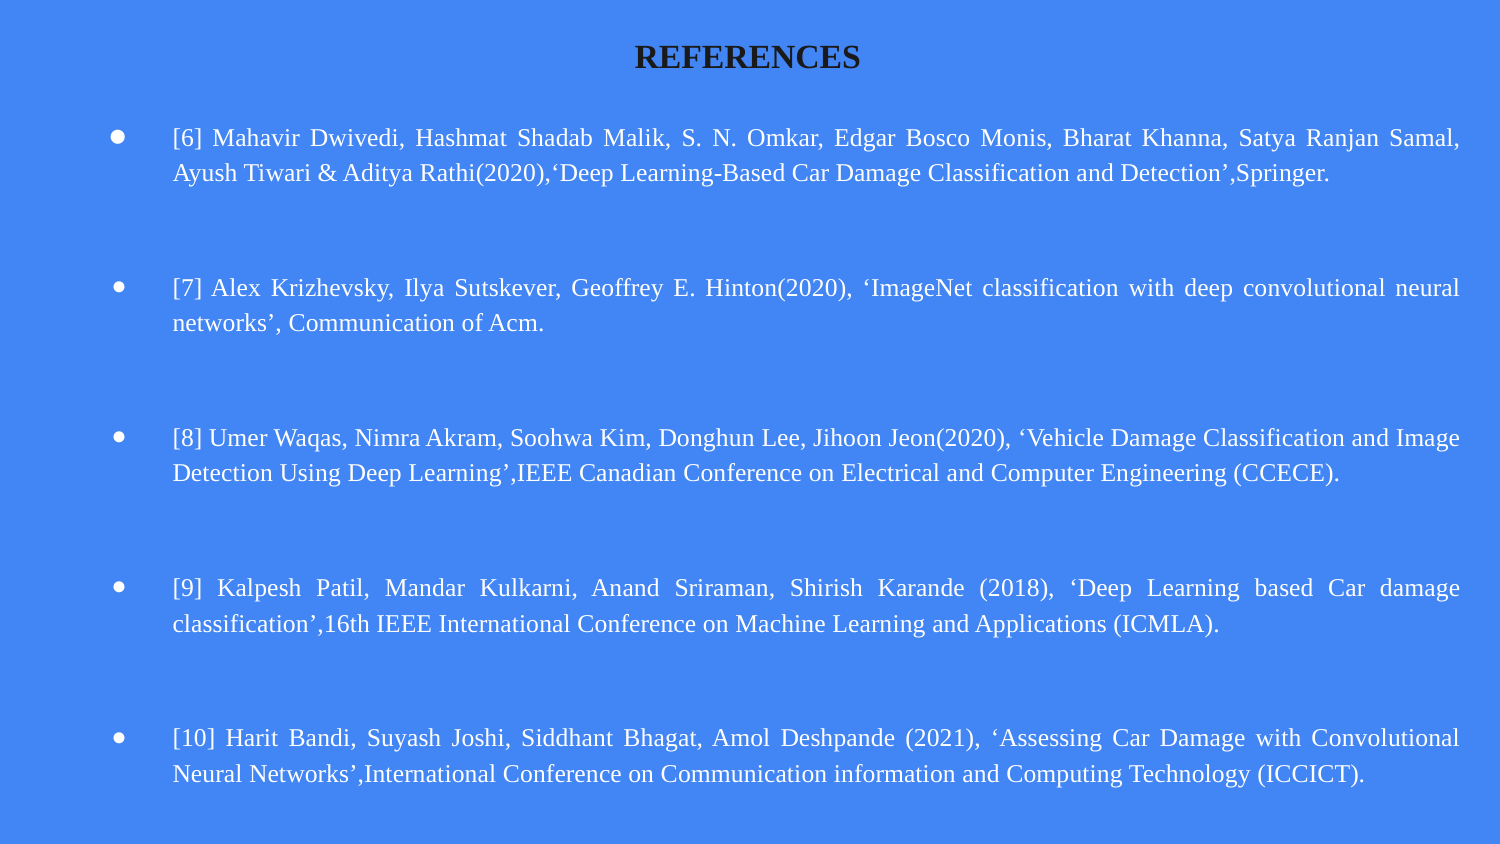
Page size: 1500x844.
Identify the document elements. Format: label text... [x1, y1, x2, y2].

title REFERENCES [48, 20, 1447, 92]
list [6] Mahavir Dwivedi, Hashmat Shadab Malik, S. N. Omkar, Edgar Bosco Monis, Bharat Khanna, Satya Ranjan Samal, Ayush Tiwari & Aditya Rathi(2020),‘Deep Learning-Based Car Damage Classification and Detection’,Springer. [7] Alex Krizhevsky, Ilya Sutskever, Geoffrey E. Hinton(2020), ‘ImageNet classification with deep convolutional neural networks’, Communication of Acm. [8] Umer Waqas, Nimra Akram, Soohwa Kim, Donghun Lee, Jihoon Jeon(2020), ‘Vehicle Damage Classification and Image Detection Using Deep Learning’,IEEE Canadian Conference on Electrical and Computer Engineering (CCECE). [9] Kalpesh Patil, Mandar Kulkarni, Anand Sriraman, Shirish Karande (2018), ‘Deep Learning based Car damage classification’,16th IEEE International Conference on Machine Learning and Applications (ICMLA). [10] Harit Bandi, Suyash Joshi, Siddhant Bhagat, Amol Deshpande (2021), ‘Assessing Car Damage with Convolutional Neural Networks’,International Conference on Communication information and Computing Technology (ICCICT). [79, 100, 1478, 813]
